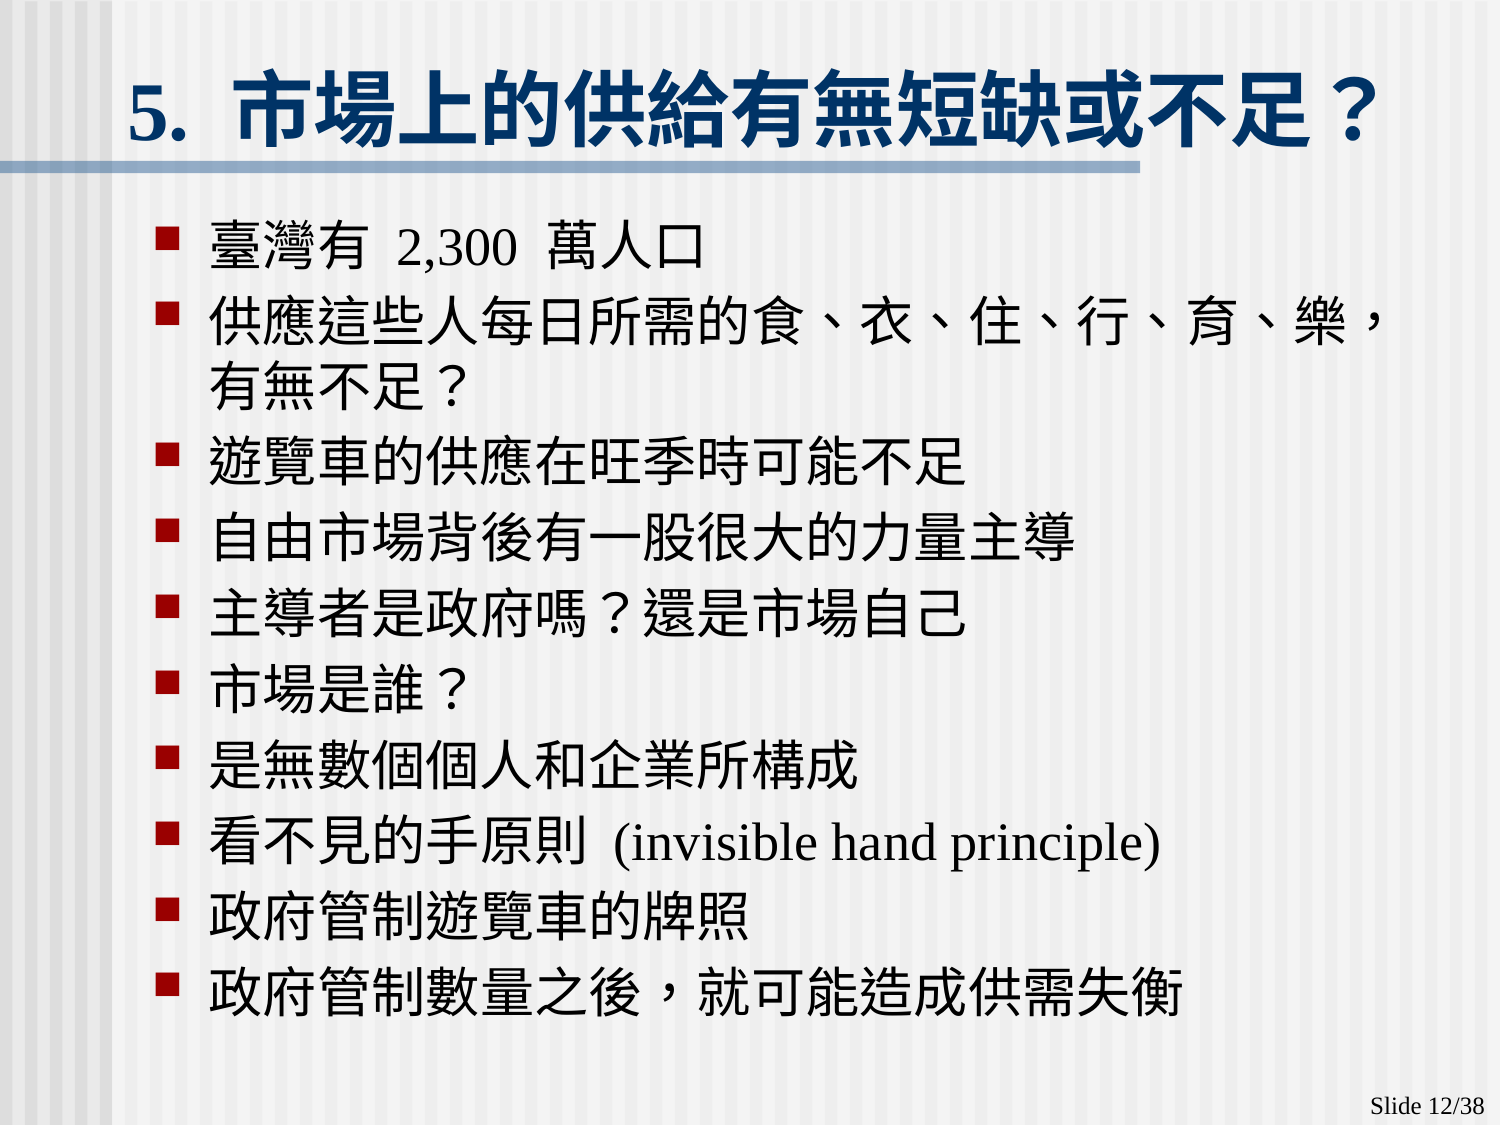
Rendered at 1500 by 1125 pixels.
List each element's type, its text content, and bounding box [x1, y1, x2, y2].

title 5. 市場上的供給有無短缺或不足？ [111, 68, 1412, 165]
list 臺灣有 2,300 萬人口 供應這些人每日所需的食、衣、住、行、育、樂，有無不足？ 遊覽車的供應在旺季時可能不足 自由市場背後有一股很大的力量主導 主導者是政府嗎？還是市場自己 市場是誰？ 是無數個個人和企業所構成 看不見的手原則 (invisible hand principle) 政府管制遊覽車的牌照 政府管制數量之後，就可能造成供需失衡 [137, 203, 1436, 1090]
slide_number Slide 12/38 [1187, 1052, 1500, 1125]
